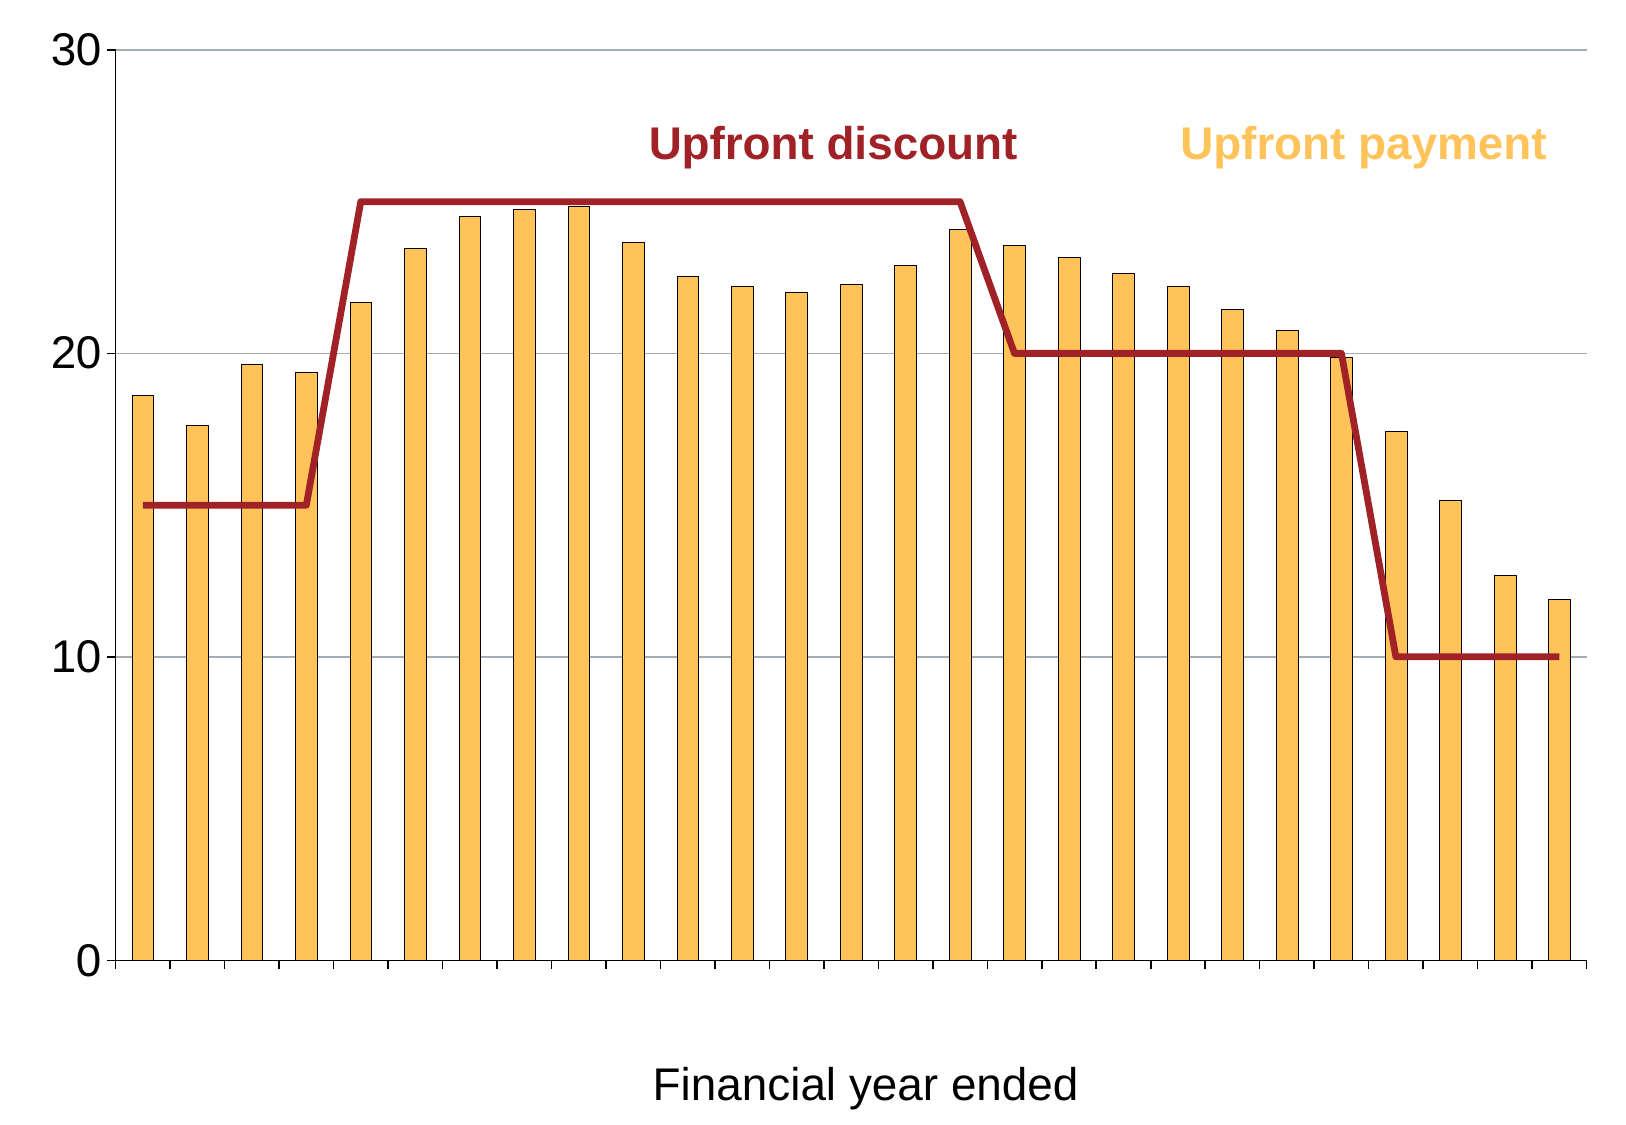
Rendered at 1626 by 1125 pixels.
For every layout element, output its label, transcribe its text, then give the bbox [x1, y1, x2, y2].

text_box Financial year ended [638, 1080, 1094, 1117]
chart [0, 0, 1625, 1071]
